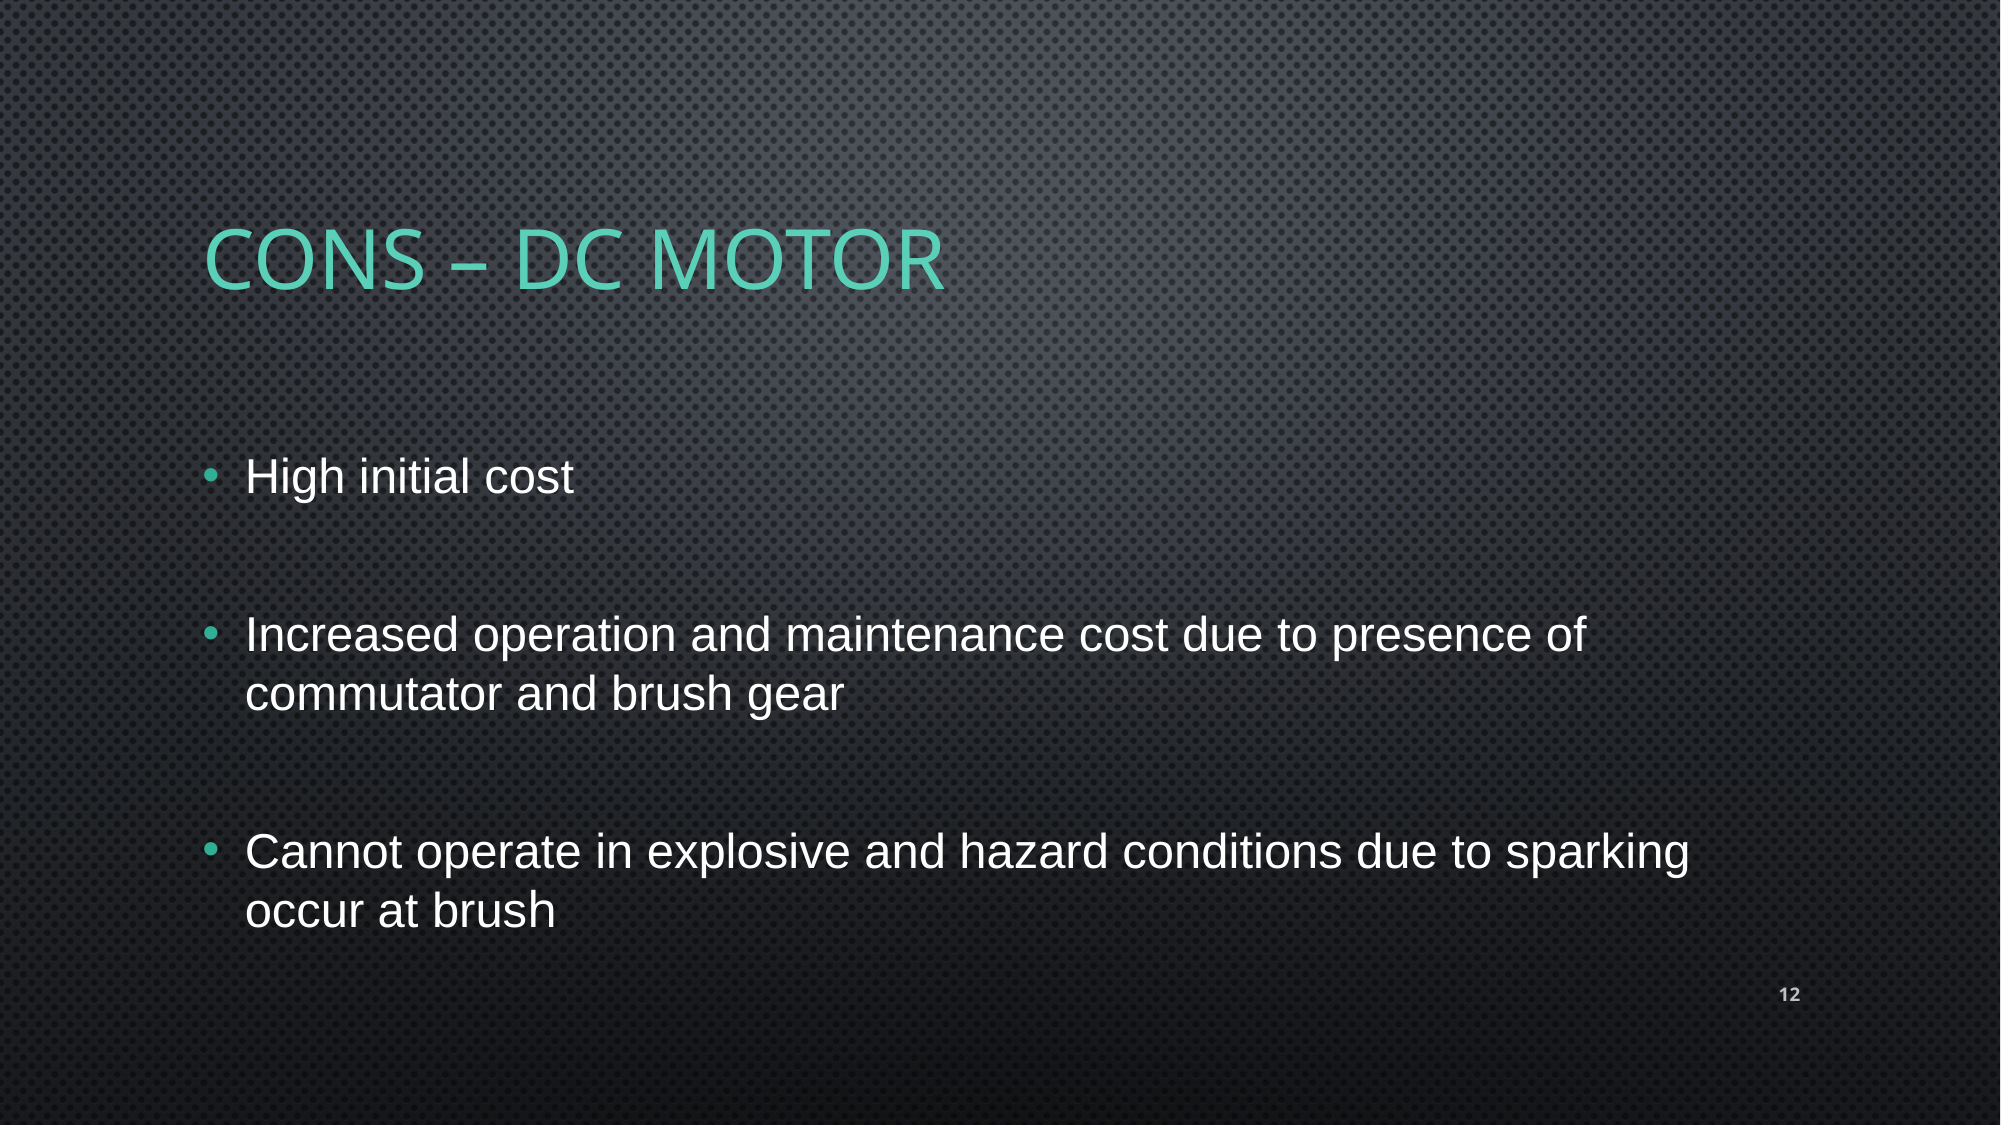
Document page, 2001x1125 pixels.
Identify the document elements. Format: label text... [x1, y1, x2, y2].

list High initial cost Increased operation and maintenance cost due to presence of commutator and brush gear Cannot operate in explosive and hazard conditions due to sparking occur at brush [187, 437, 1813, 950]
title Cons – dc motor [187, 99, 1813, 413]
slide_number 12 [1724, 965, 1816, 1025]
